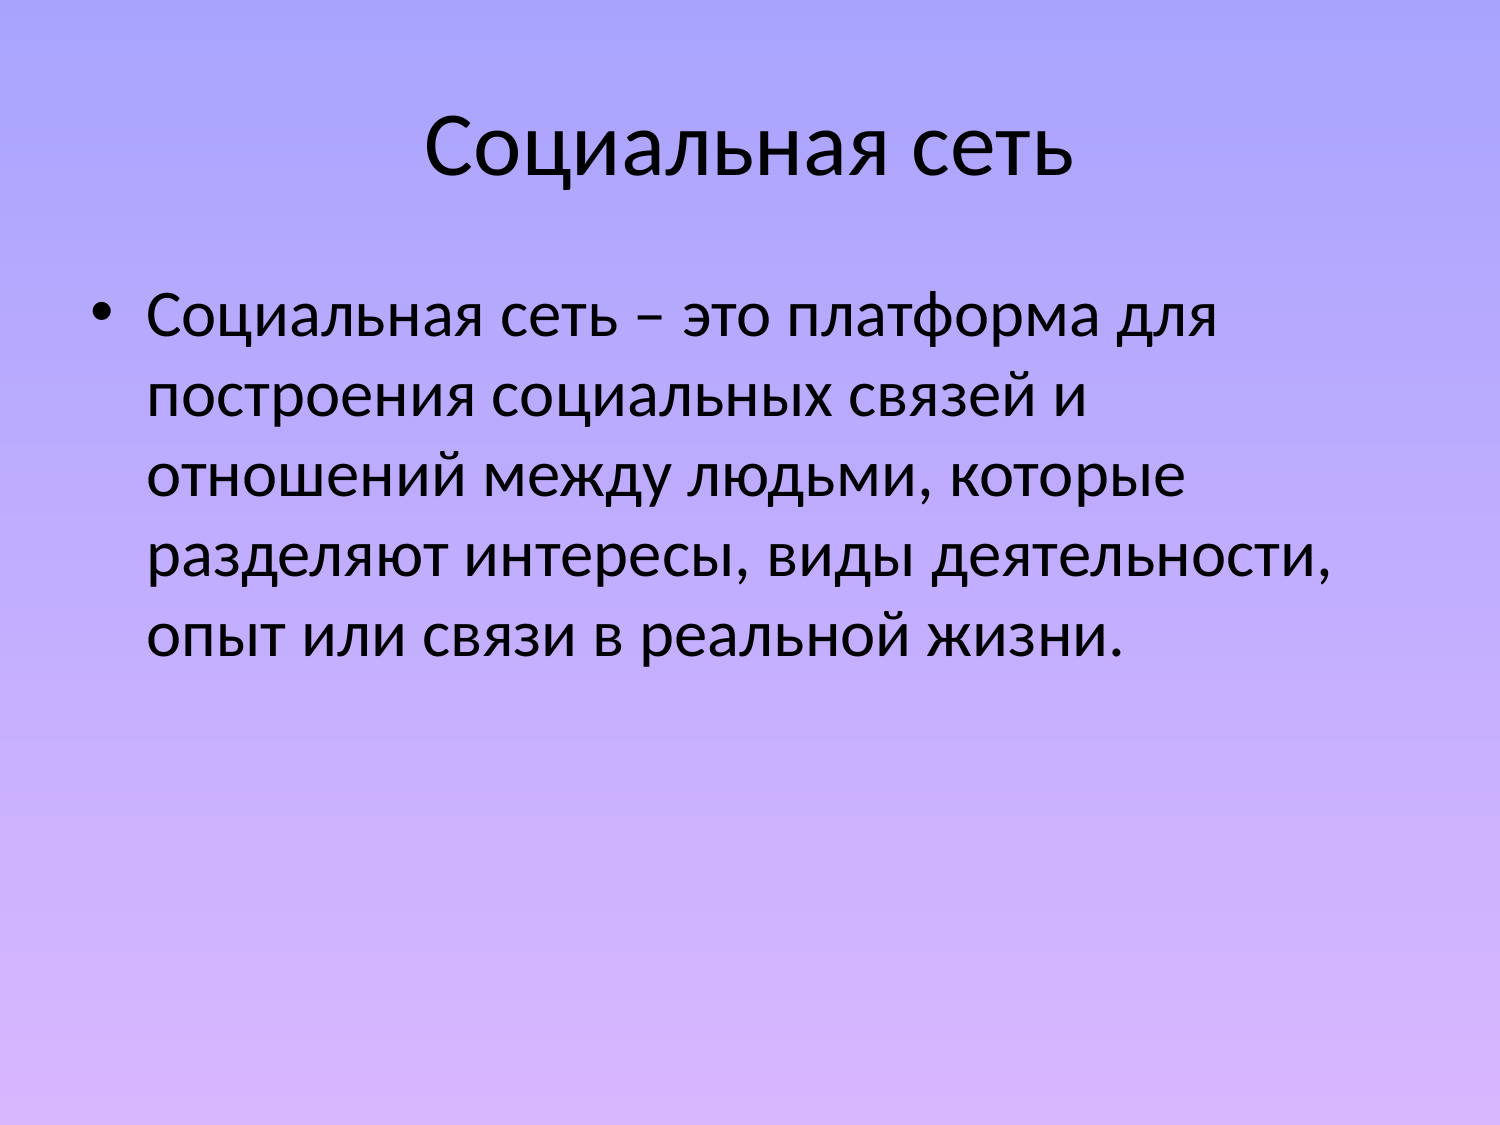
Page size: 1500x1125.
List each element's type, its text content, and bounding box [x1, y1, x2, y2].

list Социальная сеть – это платформа для построения социальных связей и отношений между людьми, которые разделяют интересы, виды деятельности, опыт или связи в реальной жизни. [75, 262, 1425, 1005]
title Социальная сеть [75, 45, 1425, 233]
